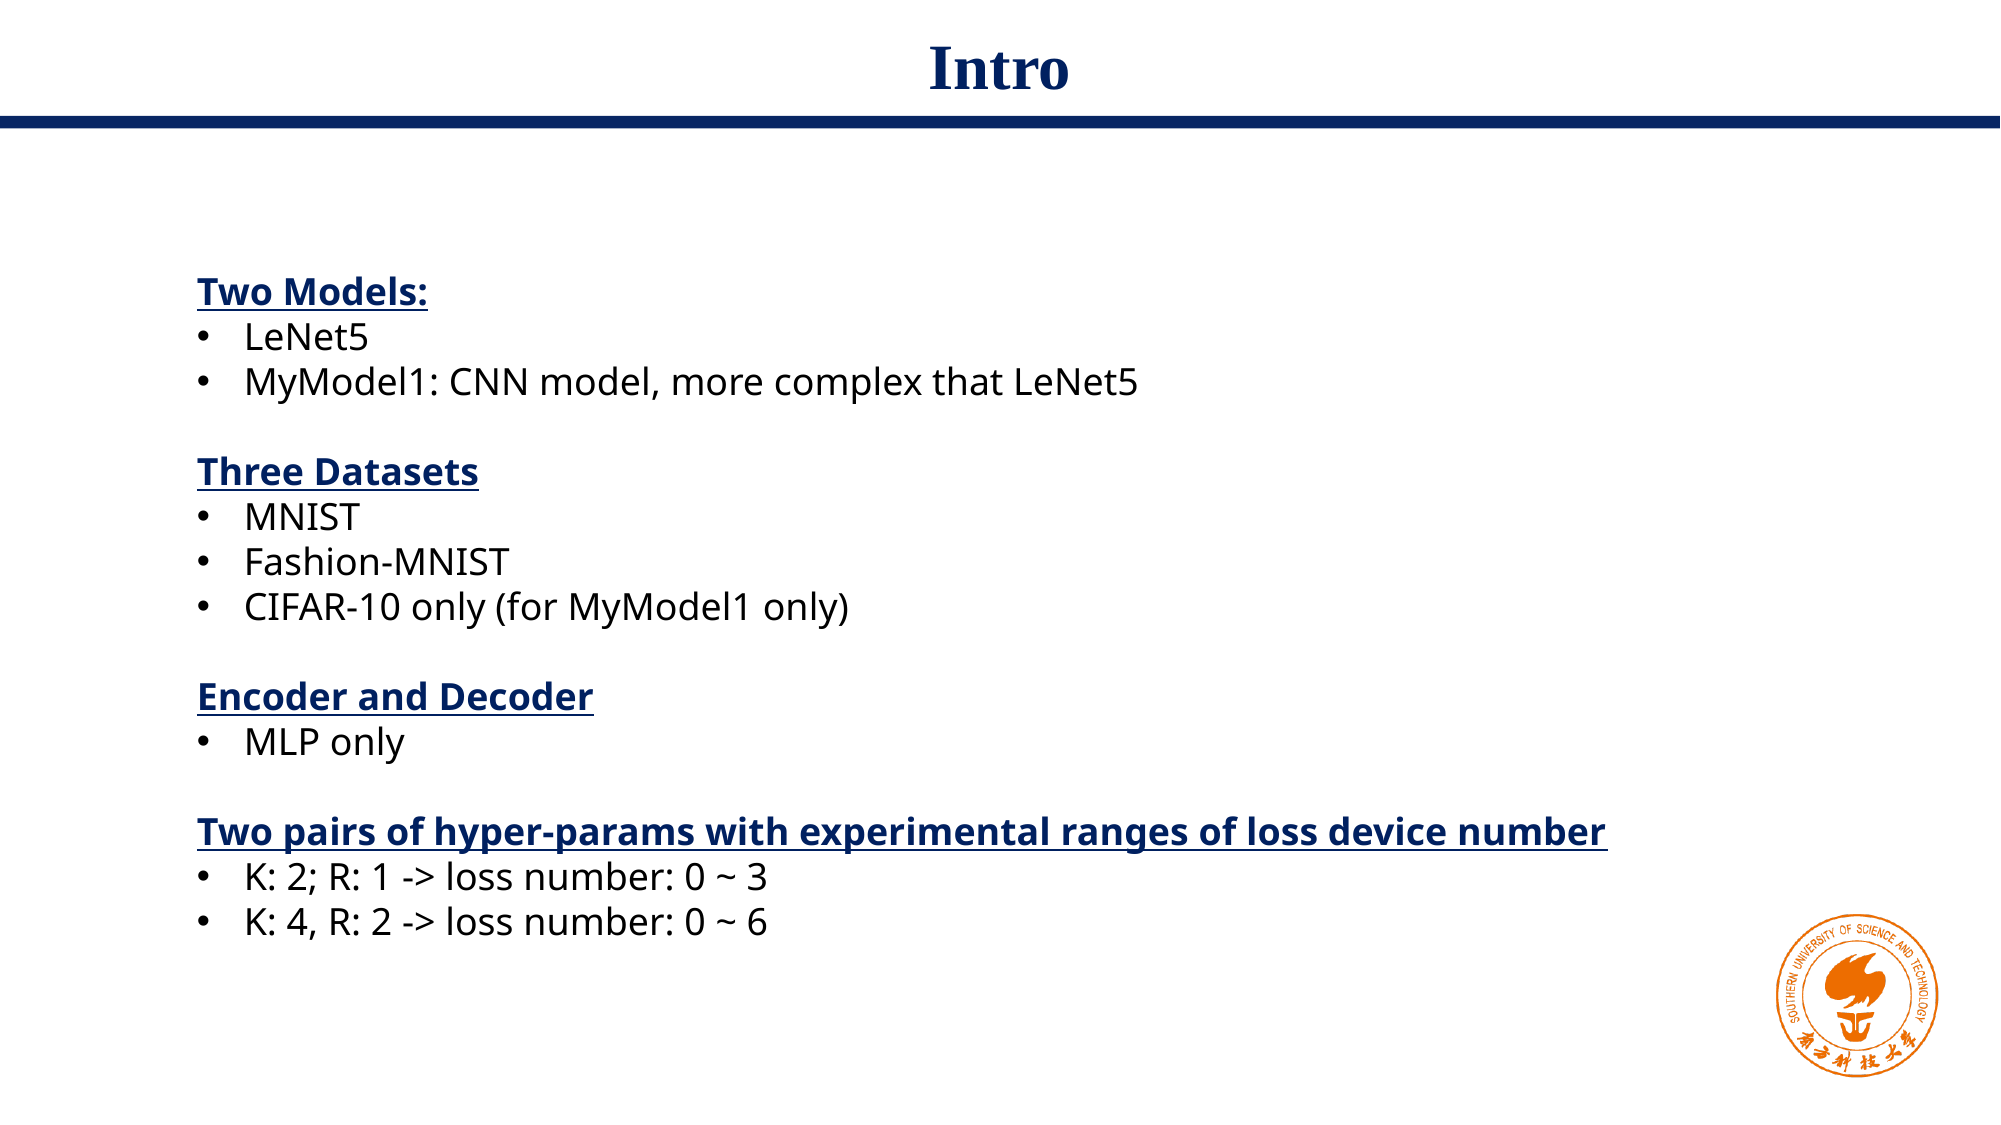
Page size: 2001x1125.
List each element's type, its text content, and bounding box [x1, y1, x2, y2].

text_box [0, 115, 2000, 129]
picture [1773, 911, 1943, 1079]
title Intro [0, 20, 2000, 115]
text_box Two Models: LeNet5 MyModel1: CNN model, more complex that LeNet5 Three Datasets MNIST Fashion-MNIST CIFAR-10 only (for MyModel1 only) Encoder and Decoder MLP only Two pairs of hyper-params with experimental ranges of loss device number K: 2; R: 1 -> loss number: 0 ~ 3 K: 4, R: 2 -> loss number: 0 ~ 6 [182, 260, 1663, 996]
